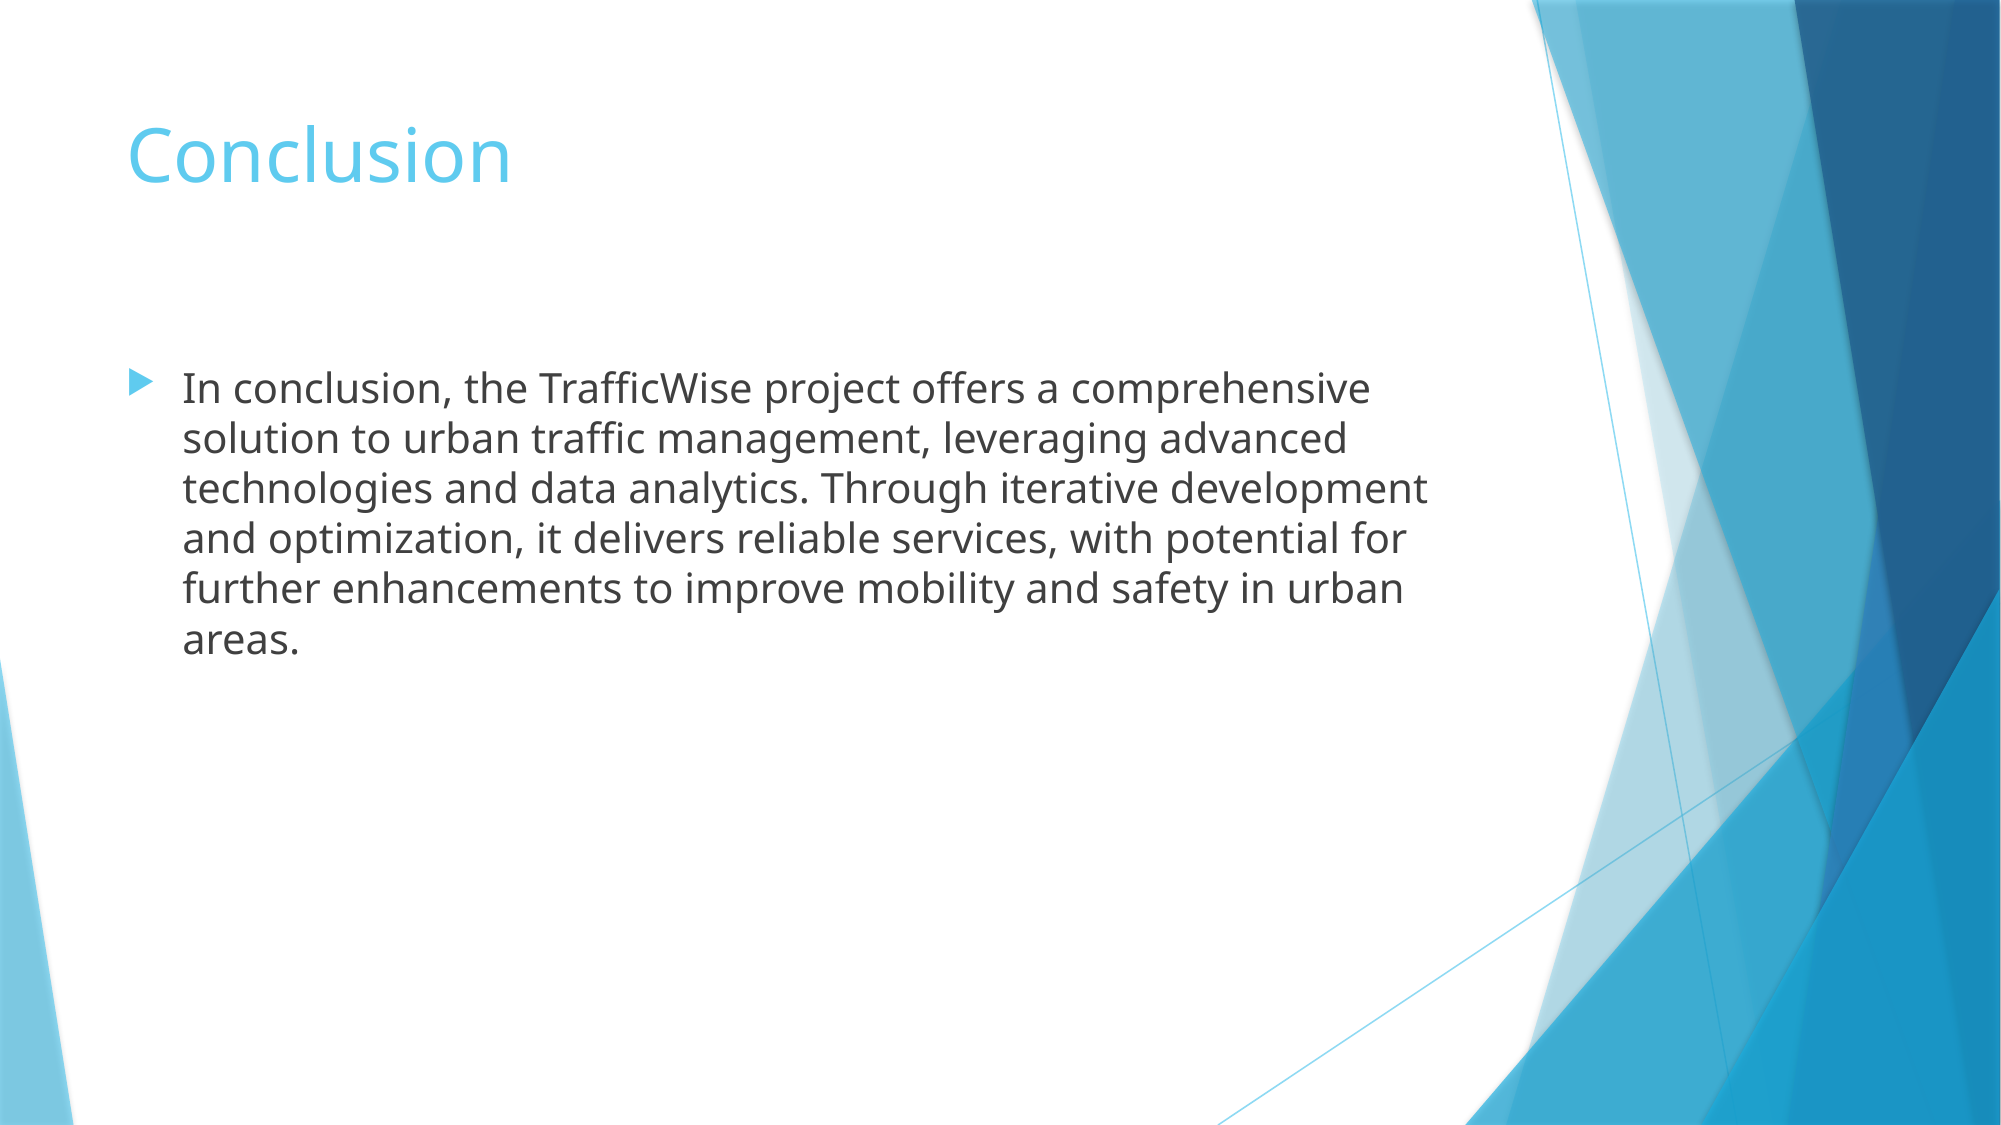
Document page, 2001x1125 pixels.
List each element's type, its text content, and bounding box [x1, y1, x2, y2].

list In conclusion, the TrafficWise project offers a comprehensive solution to urban traffic management, leveraging advanced technologies and data analytics. Through iterative development and optimization, it delivers reliable services, with potential for further enhancements to improve mobility and safety in urban areas. [111, 354, 1522, 790]
title Conclusion [111, 99, 1522, 264]
